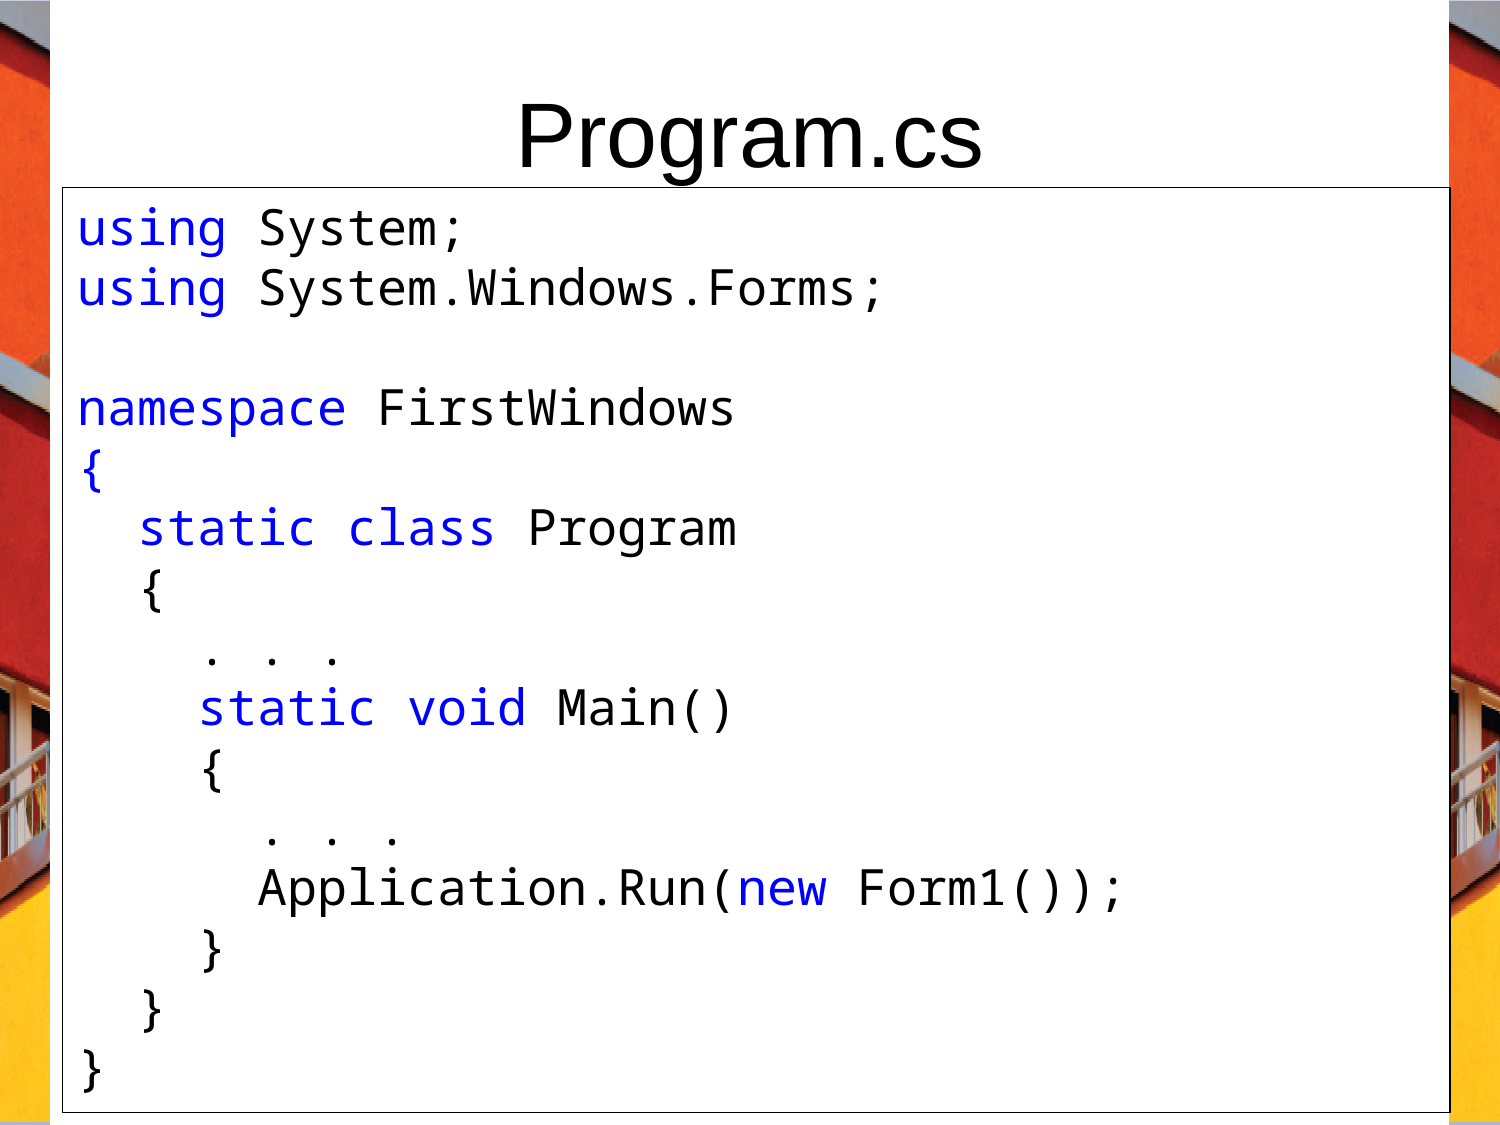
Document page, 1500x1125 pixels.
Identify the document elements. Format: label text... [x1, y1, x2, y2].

text_box Program.cs [112, 37, 1388, 225]
list using System; using System.Windows.Forms; namespace FirstWindows { static class Program { . . . static void Main() { . . . Application.Run(new Form1()); } } } [62, 187, 1451, 1113]
picture [1449, 0, 1500, 1125]
picture [0, 0, 50, 1125]
